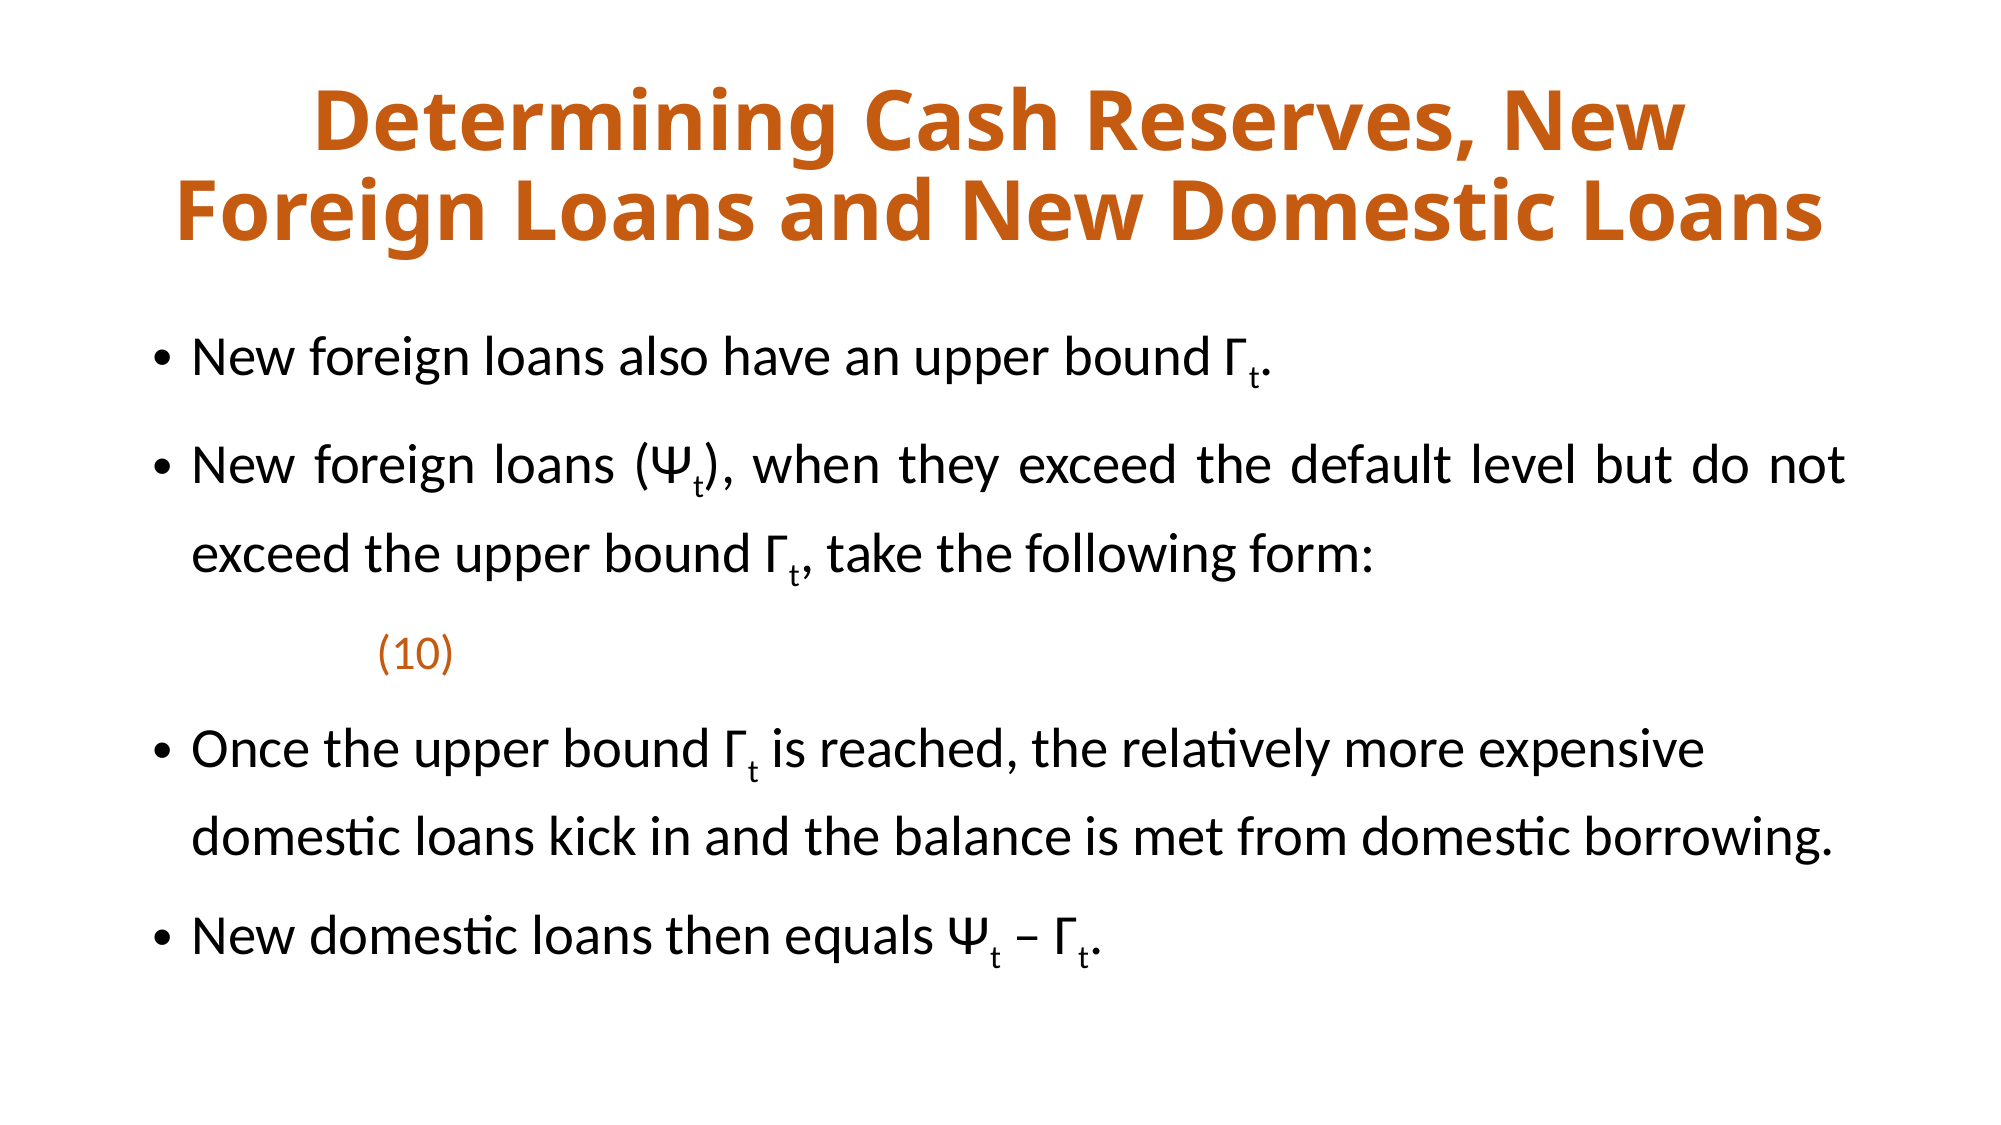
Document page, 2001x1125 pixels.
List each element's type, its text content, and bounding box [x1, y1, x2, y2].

title Determining Cash Reserves, New Foreign Loans and New Domestic Loans [137, 59, 1863, 278]
